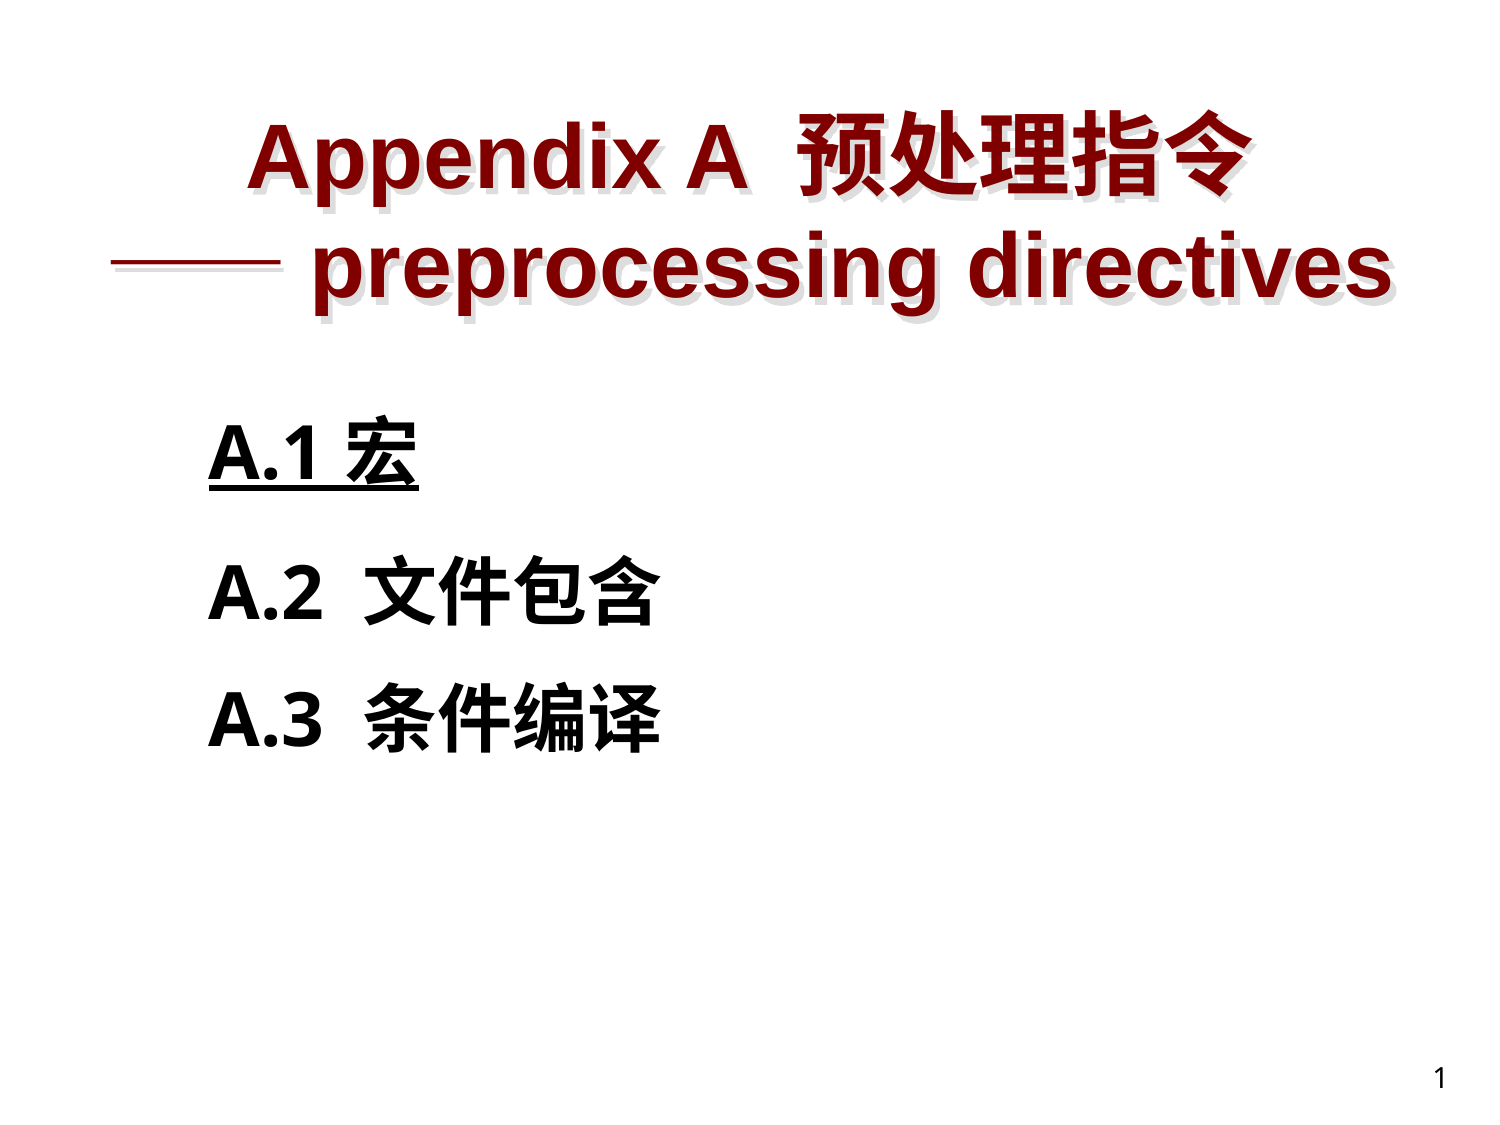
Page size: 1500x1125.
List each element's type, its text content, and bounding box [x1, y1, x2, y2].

slide_number 1 [1151, 1031, 1465, 1107]
list A.1 宏 A.2 文件包含 A.3 条件编译 [193, 397, 1307, 835]
title Appendix A 预处理指令 ——preprocessing directives [23, 87, 1477, 325]
